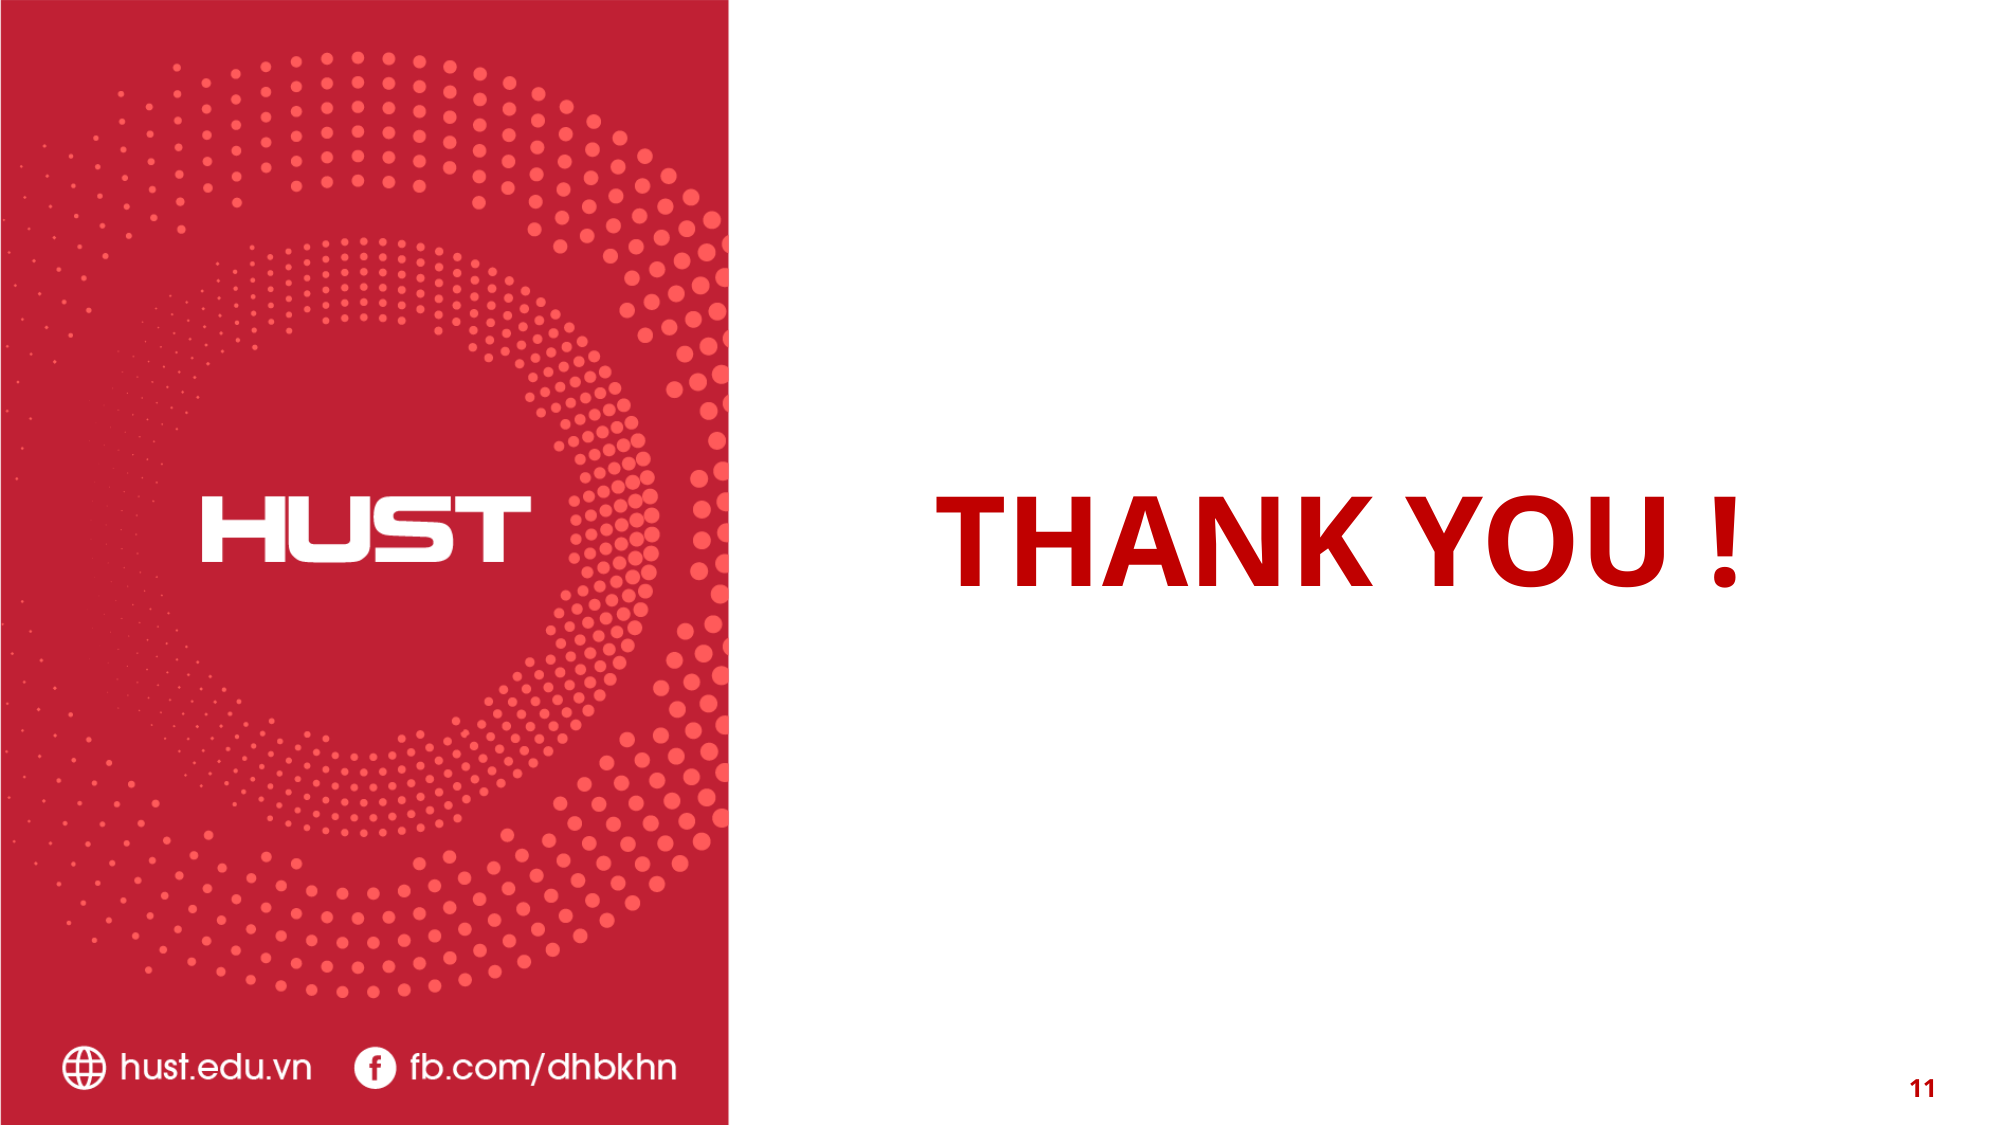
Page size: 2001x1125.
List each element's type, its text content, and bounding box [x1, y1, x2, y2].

text_box THANK YOU ! [919, 470, 1809, 630]
slide_number 11 [1502, 1065, 1953, 1125]
picture [0, 0, 2001, 1125]
